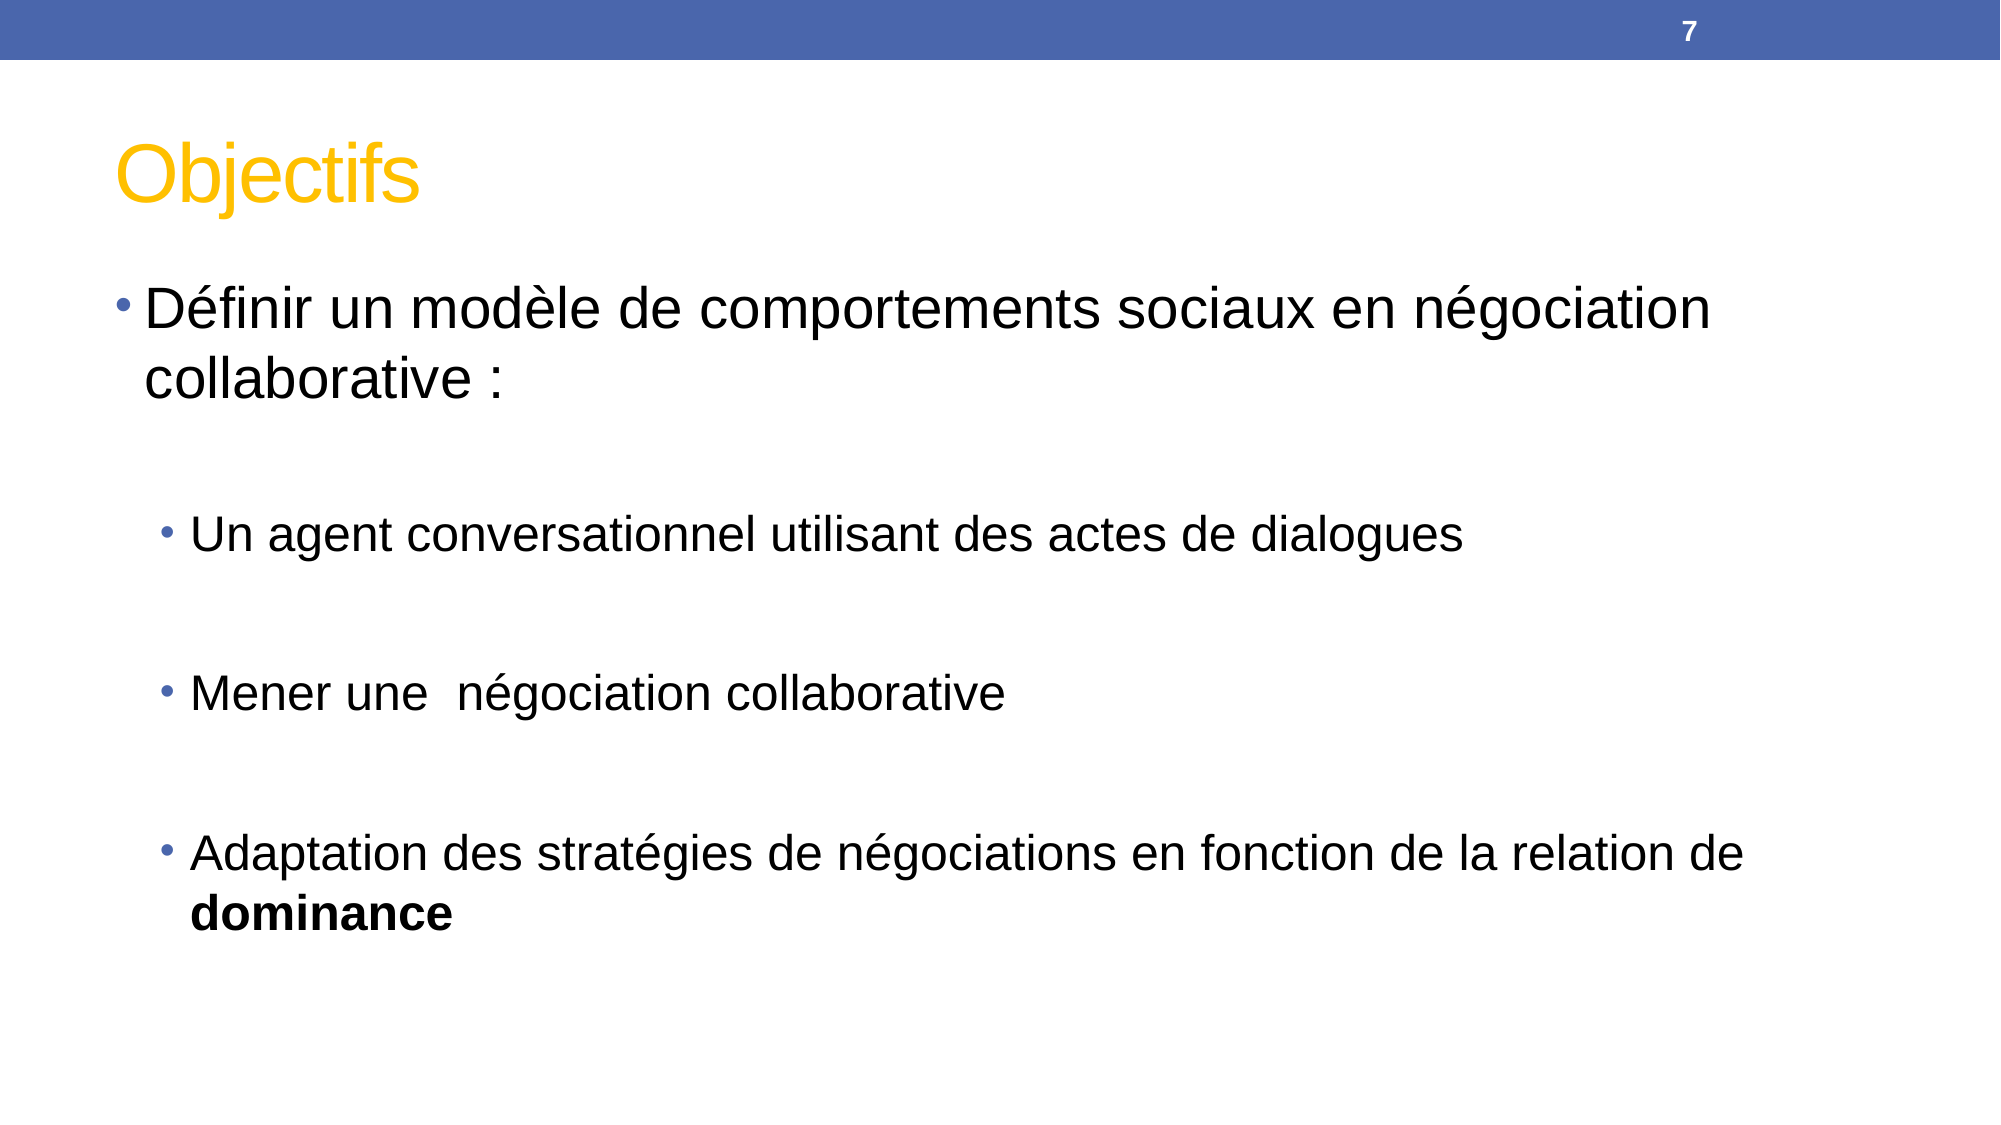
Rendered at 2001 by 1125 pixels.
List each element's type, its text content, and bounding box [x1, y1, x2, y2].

list Définir un modèle de comportements sociaux en négociation collaborative : Un agent conversationnel utilisant des actes de dialogues Mener une négociation collaborative Adaptation des stratégies de négociations en fonction de la relation de dominance [99, 262, 1900, 1063]
slide_number 7 [1666, 3, 1900, 57]
title Objectifs [99, 87, 1900, 250]
